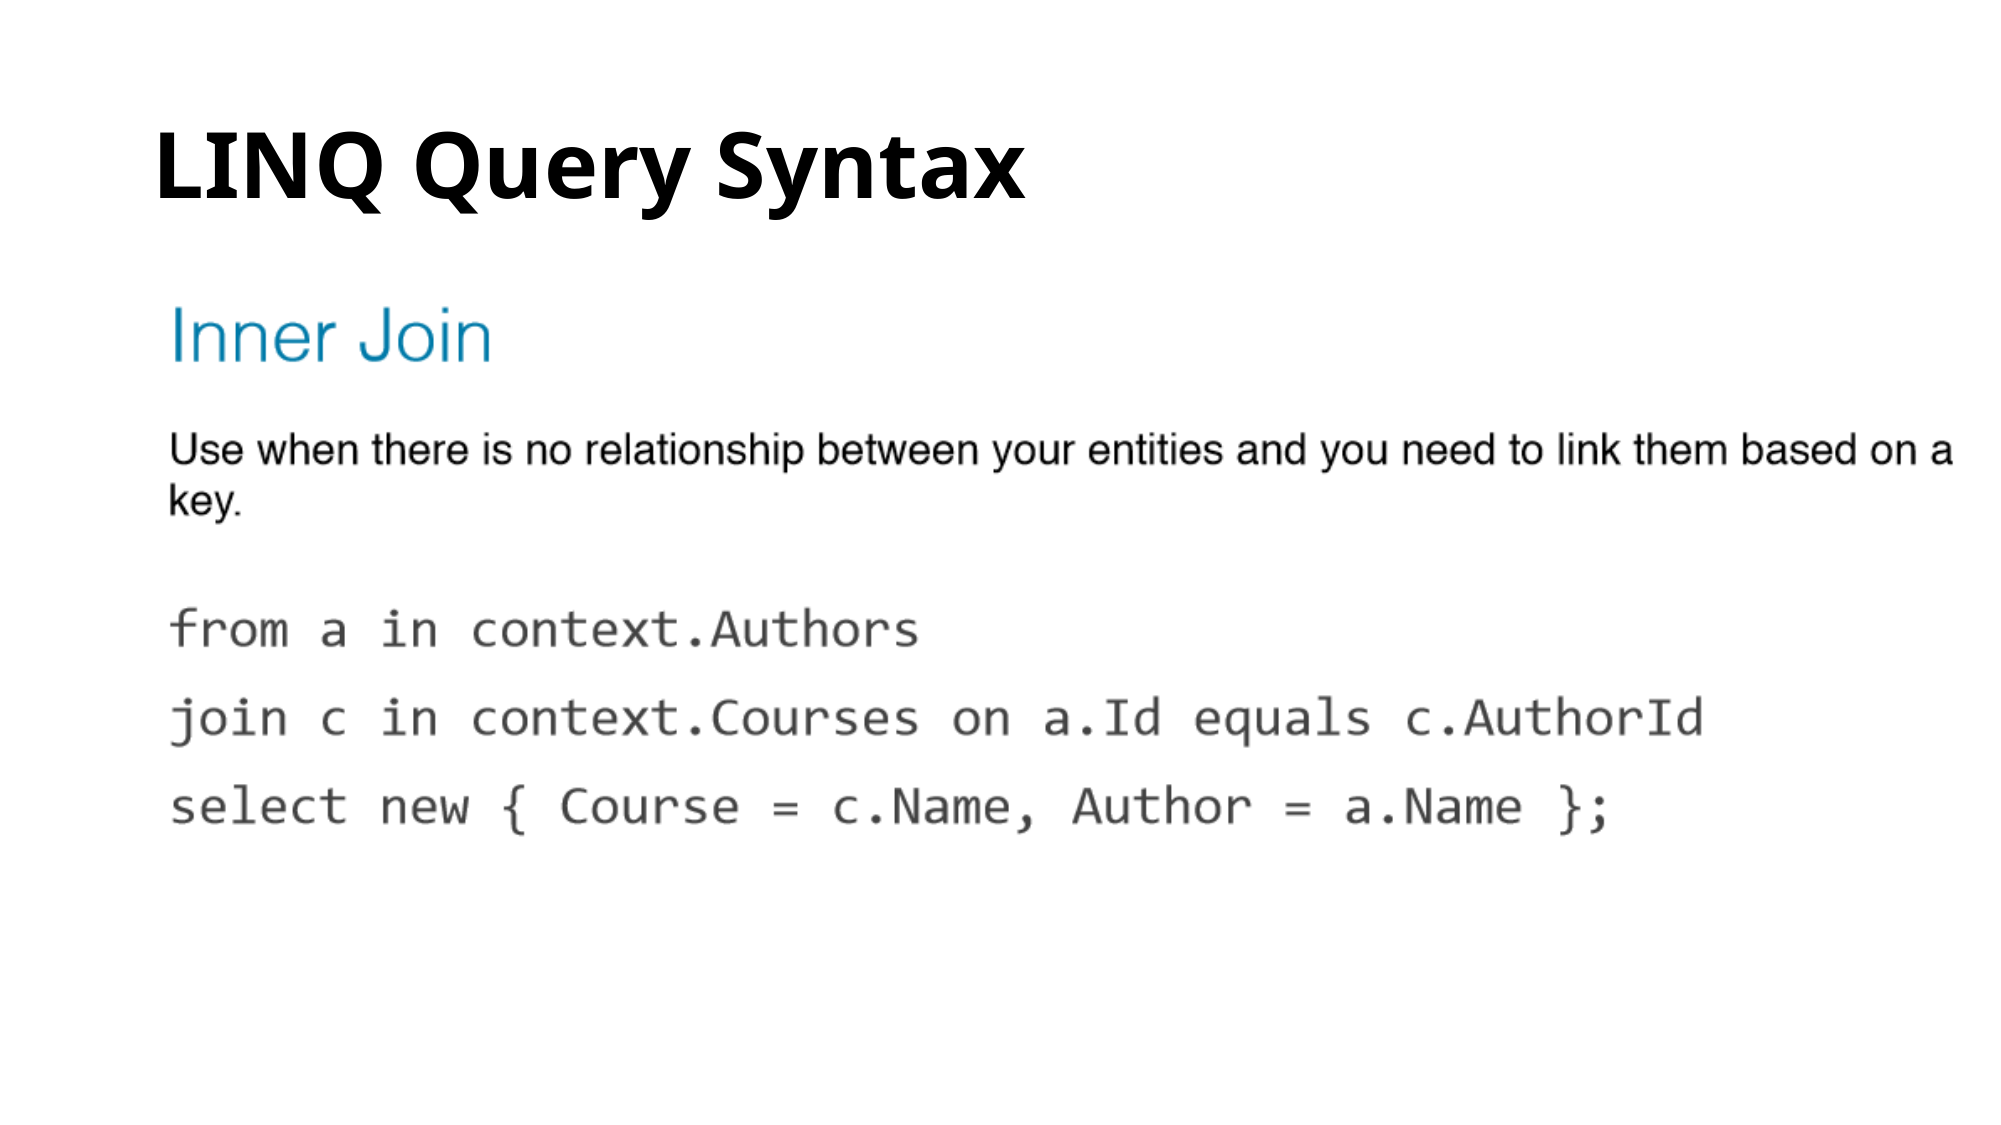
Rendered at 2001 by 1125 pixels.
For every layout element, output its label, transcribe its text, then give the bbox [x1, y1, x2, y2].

title LINQ Query Syntax [137, 59, 1863, 238]
picture [127, 238, 2000, 934]
